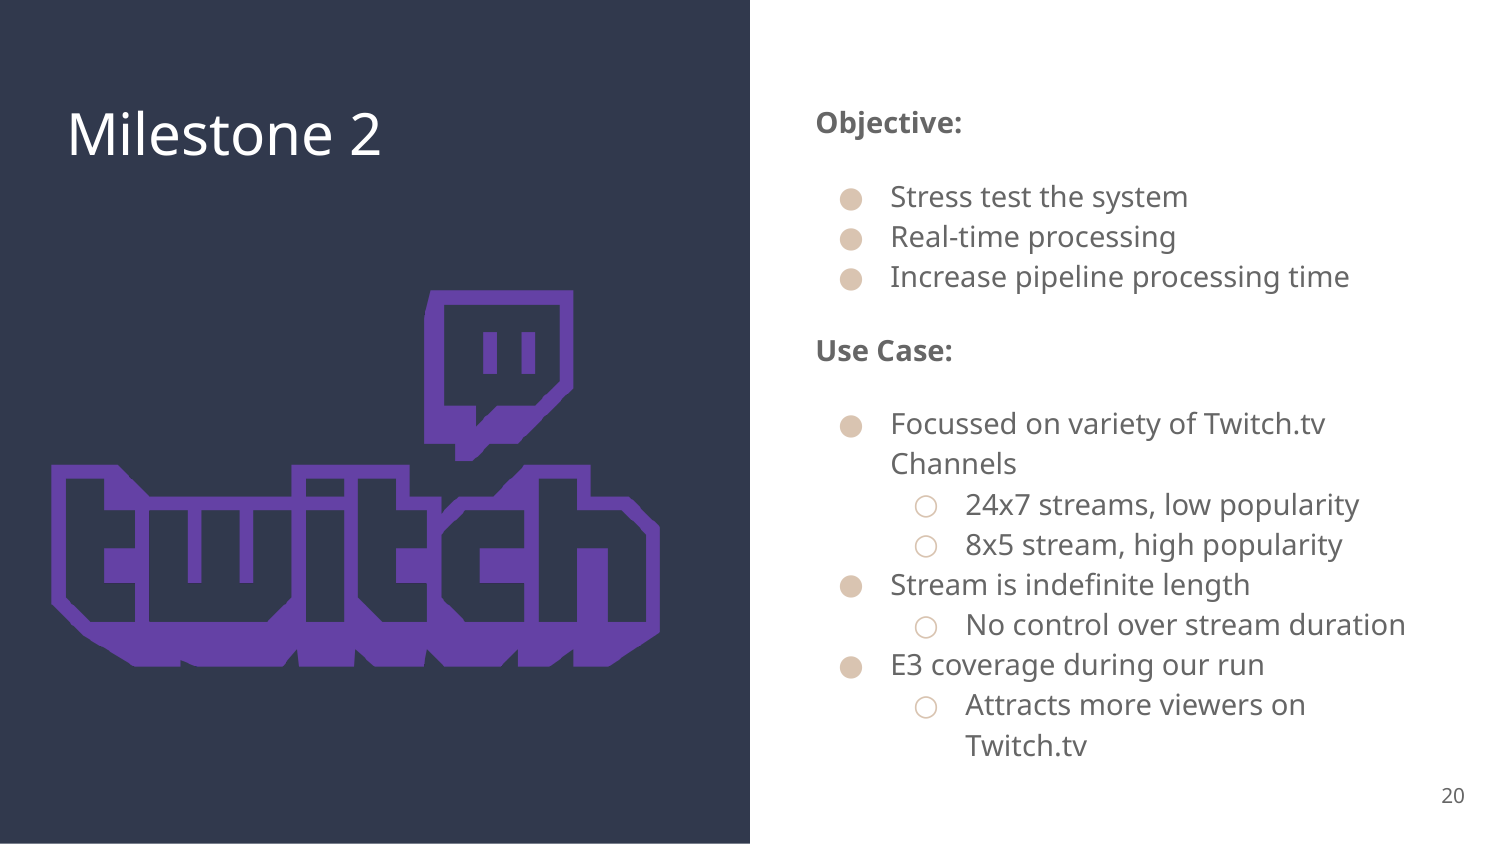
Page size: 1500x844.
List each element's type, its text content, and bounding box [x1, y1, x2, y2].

title Milestone 2 [51, 82, 659, 290]
list Objective: Stress test the system Real-time processing Increase pipeline processing time Use Case: Focussed on variety of Twitch.tv Channels 24x7 streams, low popularity 8x5 stream, high popularity Stream is indefinite length No control over stream duration E3 coverage during our run Attracts more viewers on Twitch.tv [800, 84, 1449, 760]
slide_number ‹#› [1389, 764, 1480, 830]
picture [50, 290, 660, 667]
